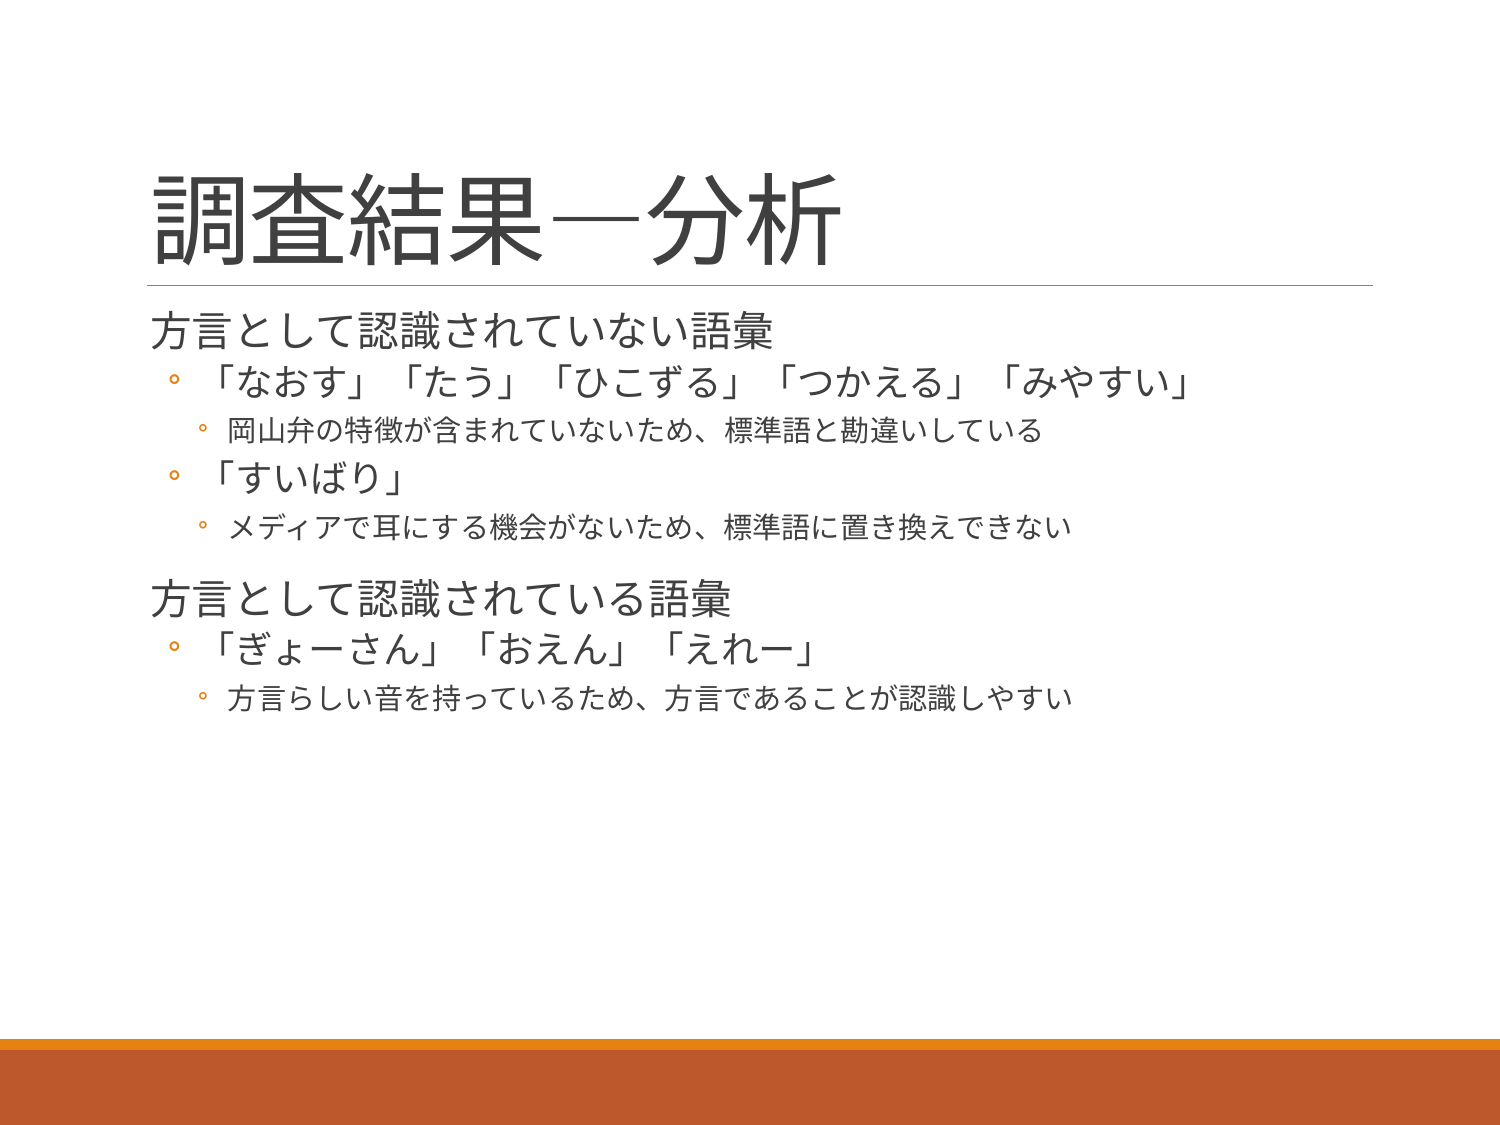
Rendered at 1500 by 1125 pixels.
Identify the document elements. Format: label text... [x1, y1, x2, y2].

list 方言として認識されていない語彙 「なおす」「たう」「ひこずる」「つかえる」「みやすい」 岡山弁の特徴が含まれていないため、標準語と勘違いしている 「すいばり」 メディアで耳にする機会がないため、標準語に置き換えできない 方言として認識されている語彙 「ぎょーさん」「おえん」「えれー」 方言らしい音を持っているため、方言であることが認識しやすい [135, 302, 1373, 963]
title 調査結果―分析 [135, 47, 1373, 285]
